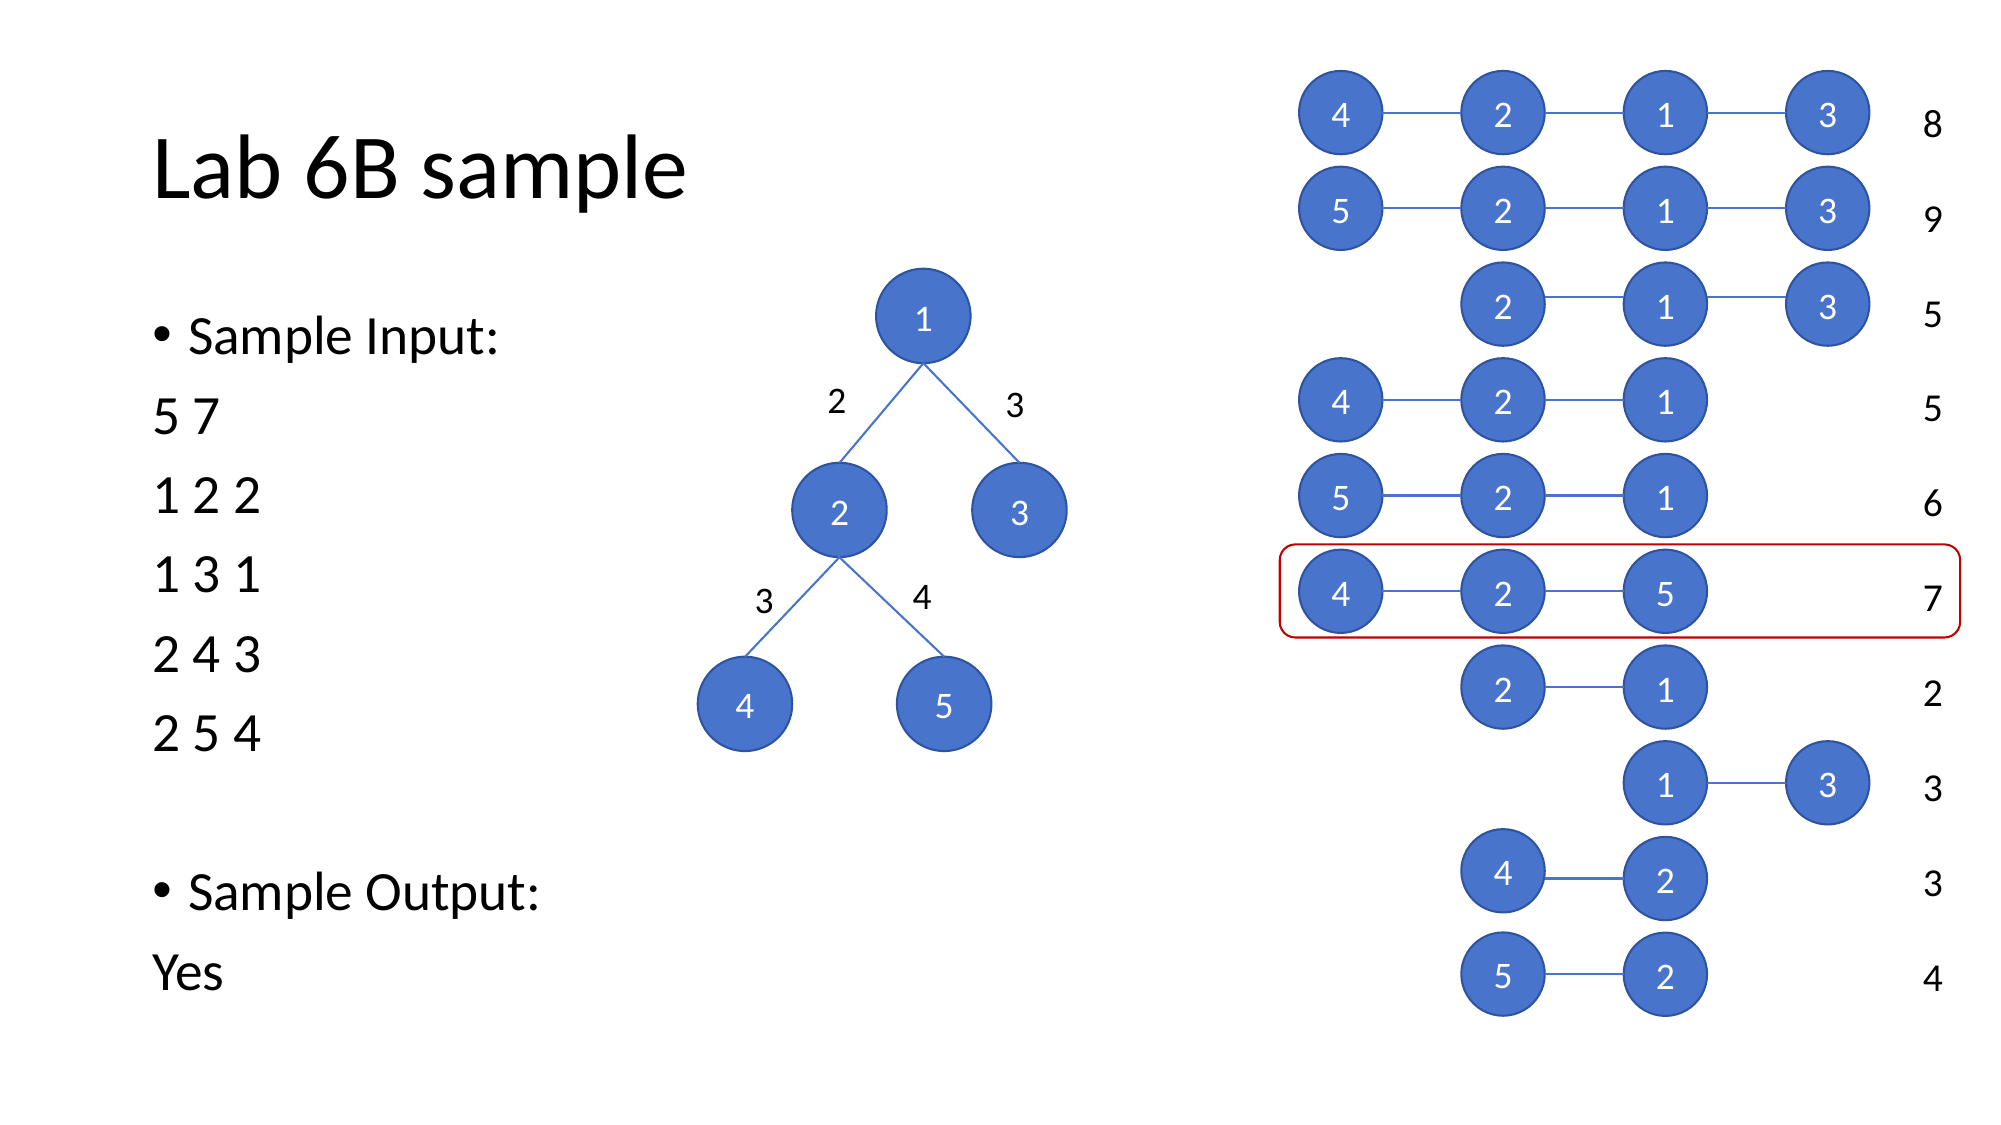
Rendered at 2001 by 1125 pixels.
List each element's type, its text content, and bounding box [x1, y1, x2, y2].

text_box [697, 268, 1068, 752]
title Lab 6B sample [137, 59, 780, 278]
list Sample Input: 5 7 1 2 2 1 3 1 2 4 3 2 5 4 Sample Output: Yes [137, 299, 651, 1014]
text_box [1279, 70, 1975, 1017]
